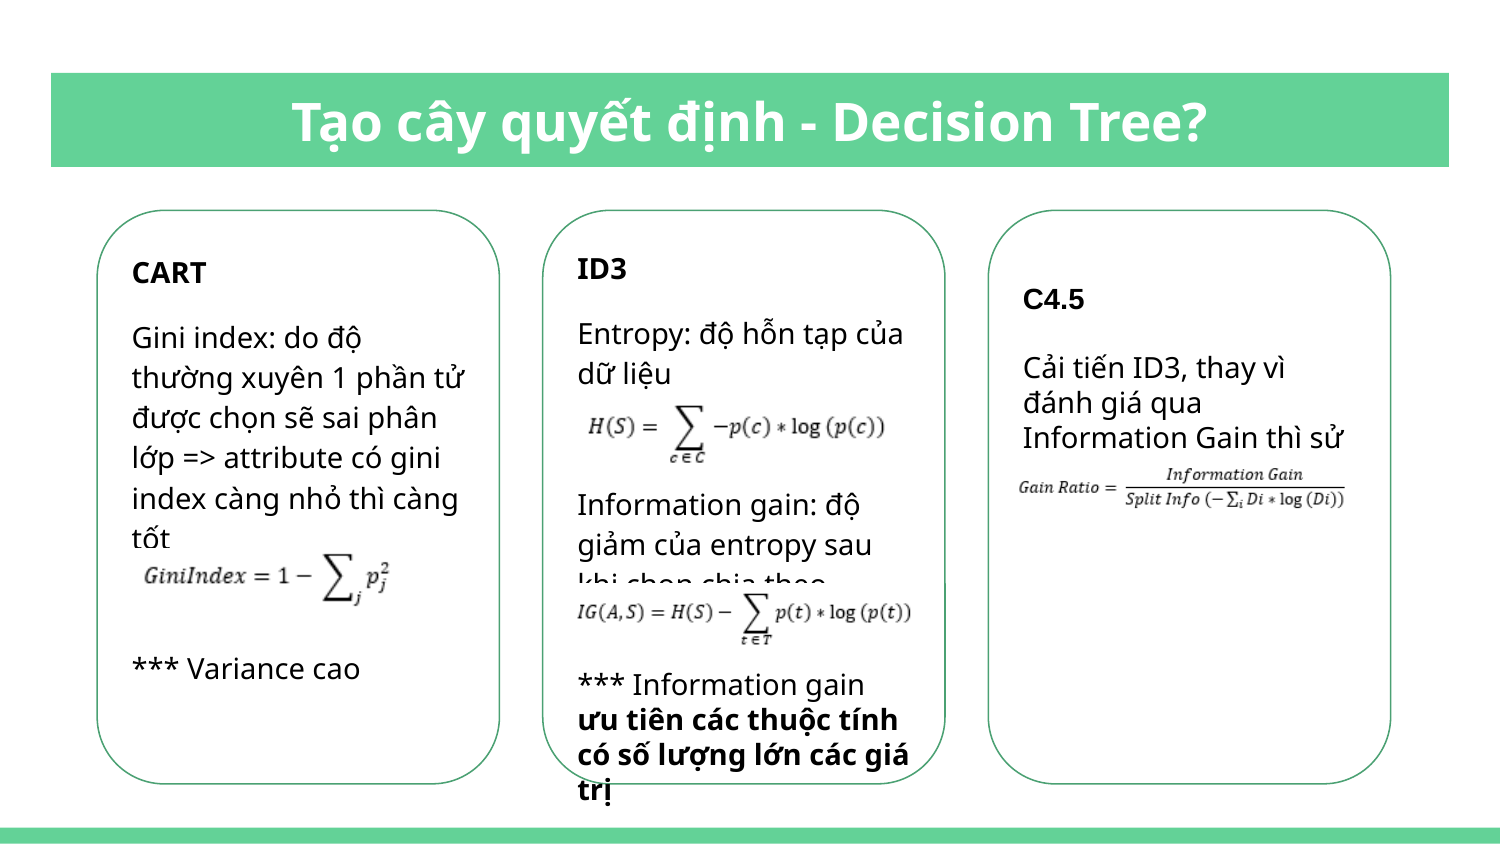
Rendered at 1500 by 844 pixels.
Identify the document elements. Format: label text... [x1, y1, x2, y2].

text_box CART Gini index: do độ thường xuyên 1 phần tử được chọn sẽ sai phân lớp => attribute có gini index càng nhỏ thì càng tốt *** Variance cao [97, 210, 500, 784]
picture [1008, 460, 1354, 514]
picture [571, 403, 894, 466]
text_box ID3 Entropy: độ hỗn tạp của dữ liệu Information gain: độ giảm của entropy sau khi chọn chia theo attribute *** Information gain ưu tiên các thuộc tính có số lượng lớn các giá trị [542, 210, 946, 784]
picture [571, 583, 917, 646]
text_box C4.5 Cải tiến ID3, thay vì đánh giá qua Information Gain thì sử dụng Gain Ratio [988, 210, 1391, 784]
picture [134, 548, 404, 611]
title Tạo cây quyết định - Decision Tree? [51, 72, 1449, 167]
